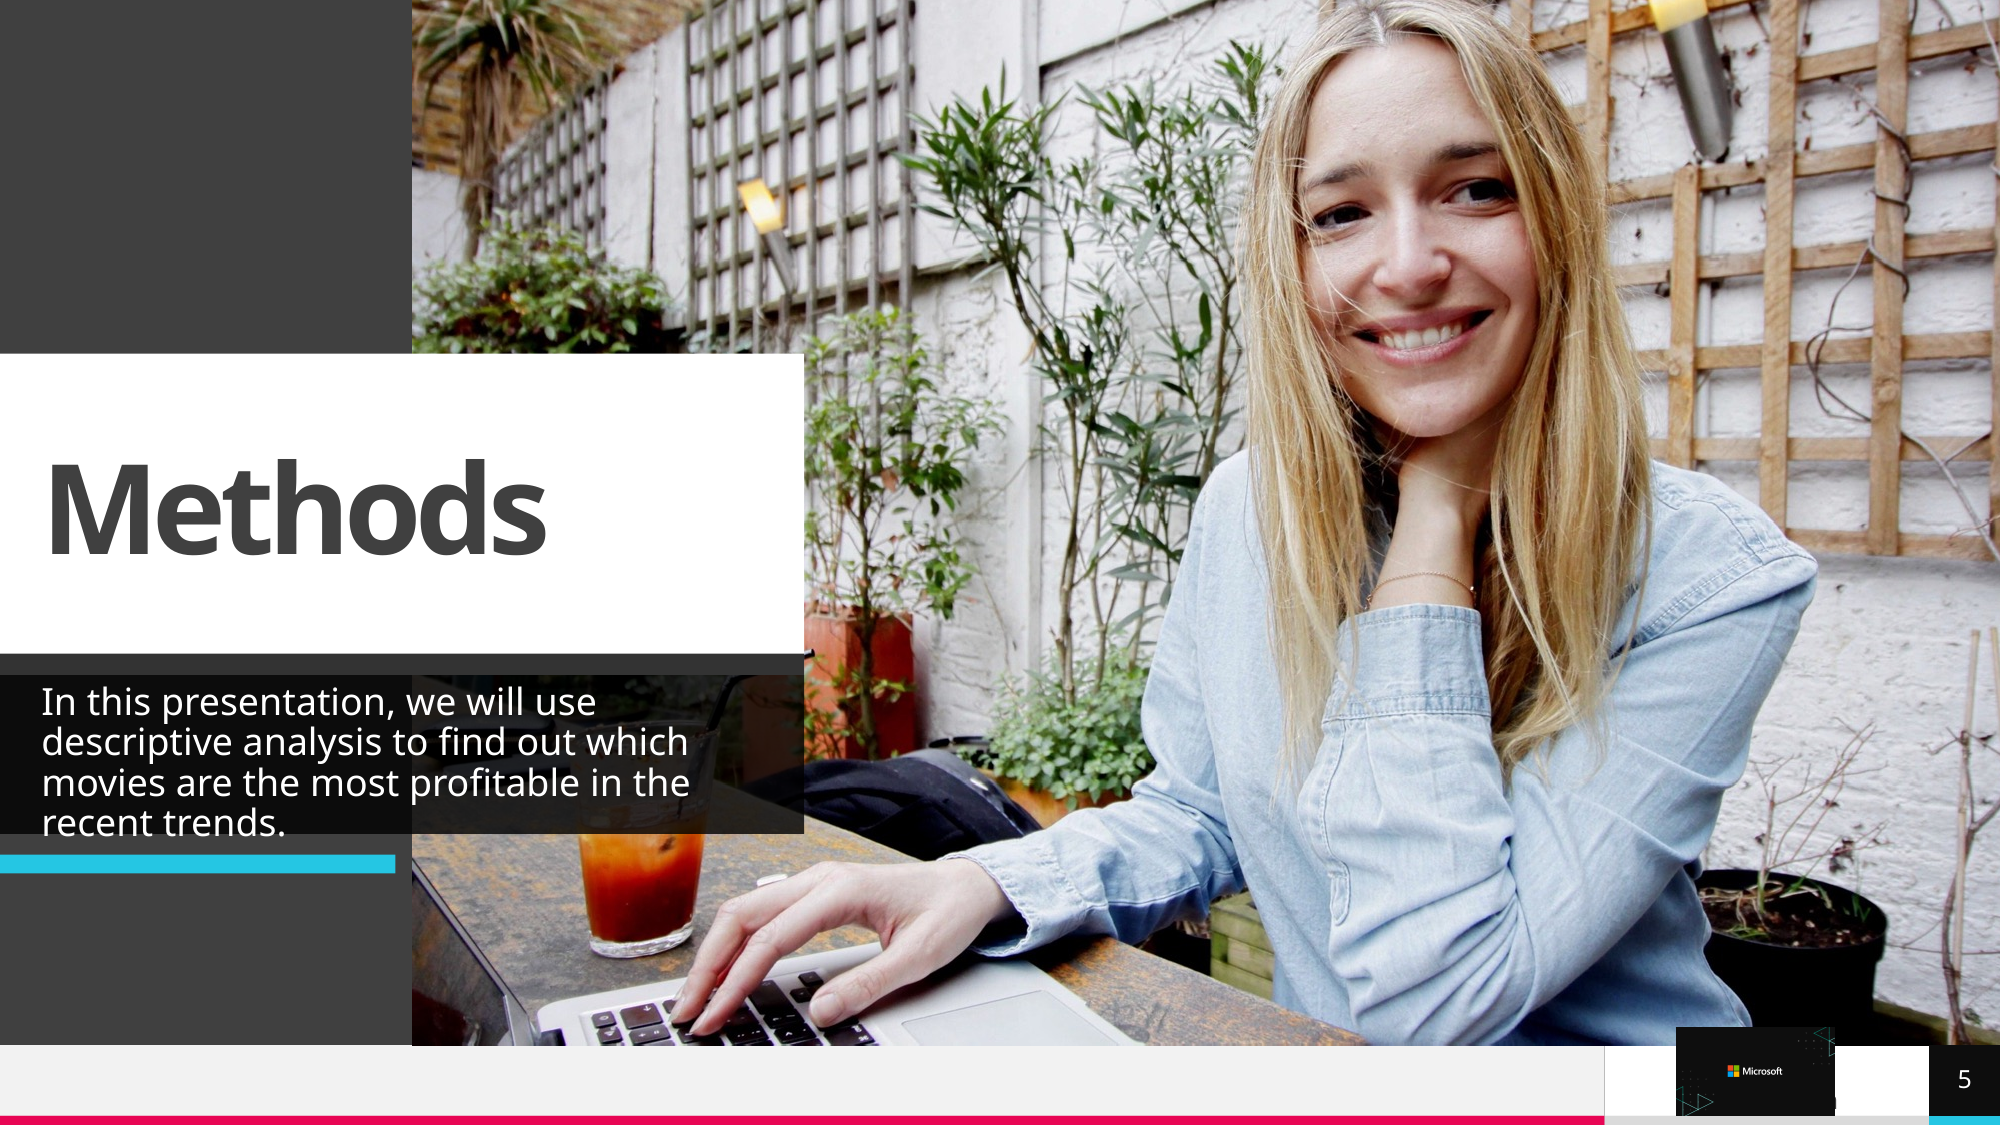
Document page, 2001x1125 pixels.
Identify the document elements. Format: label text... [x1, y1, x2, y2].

slide_number 5 [1929, 1046, 2000, 1116]
title Methods [0, 353, 412, 653]
list In this presentation, we will use descriptive analysis to find out which movies are the most profitable in the recent trends. [0, 653, 412, 834]
picture [412, 0, 2000, 1116]
